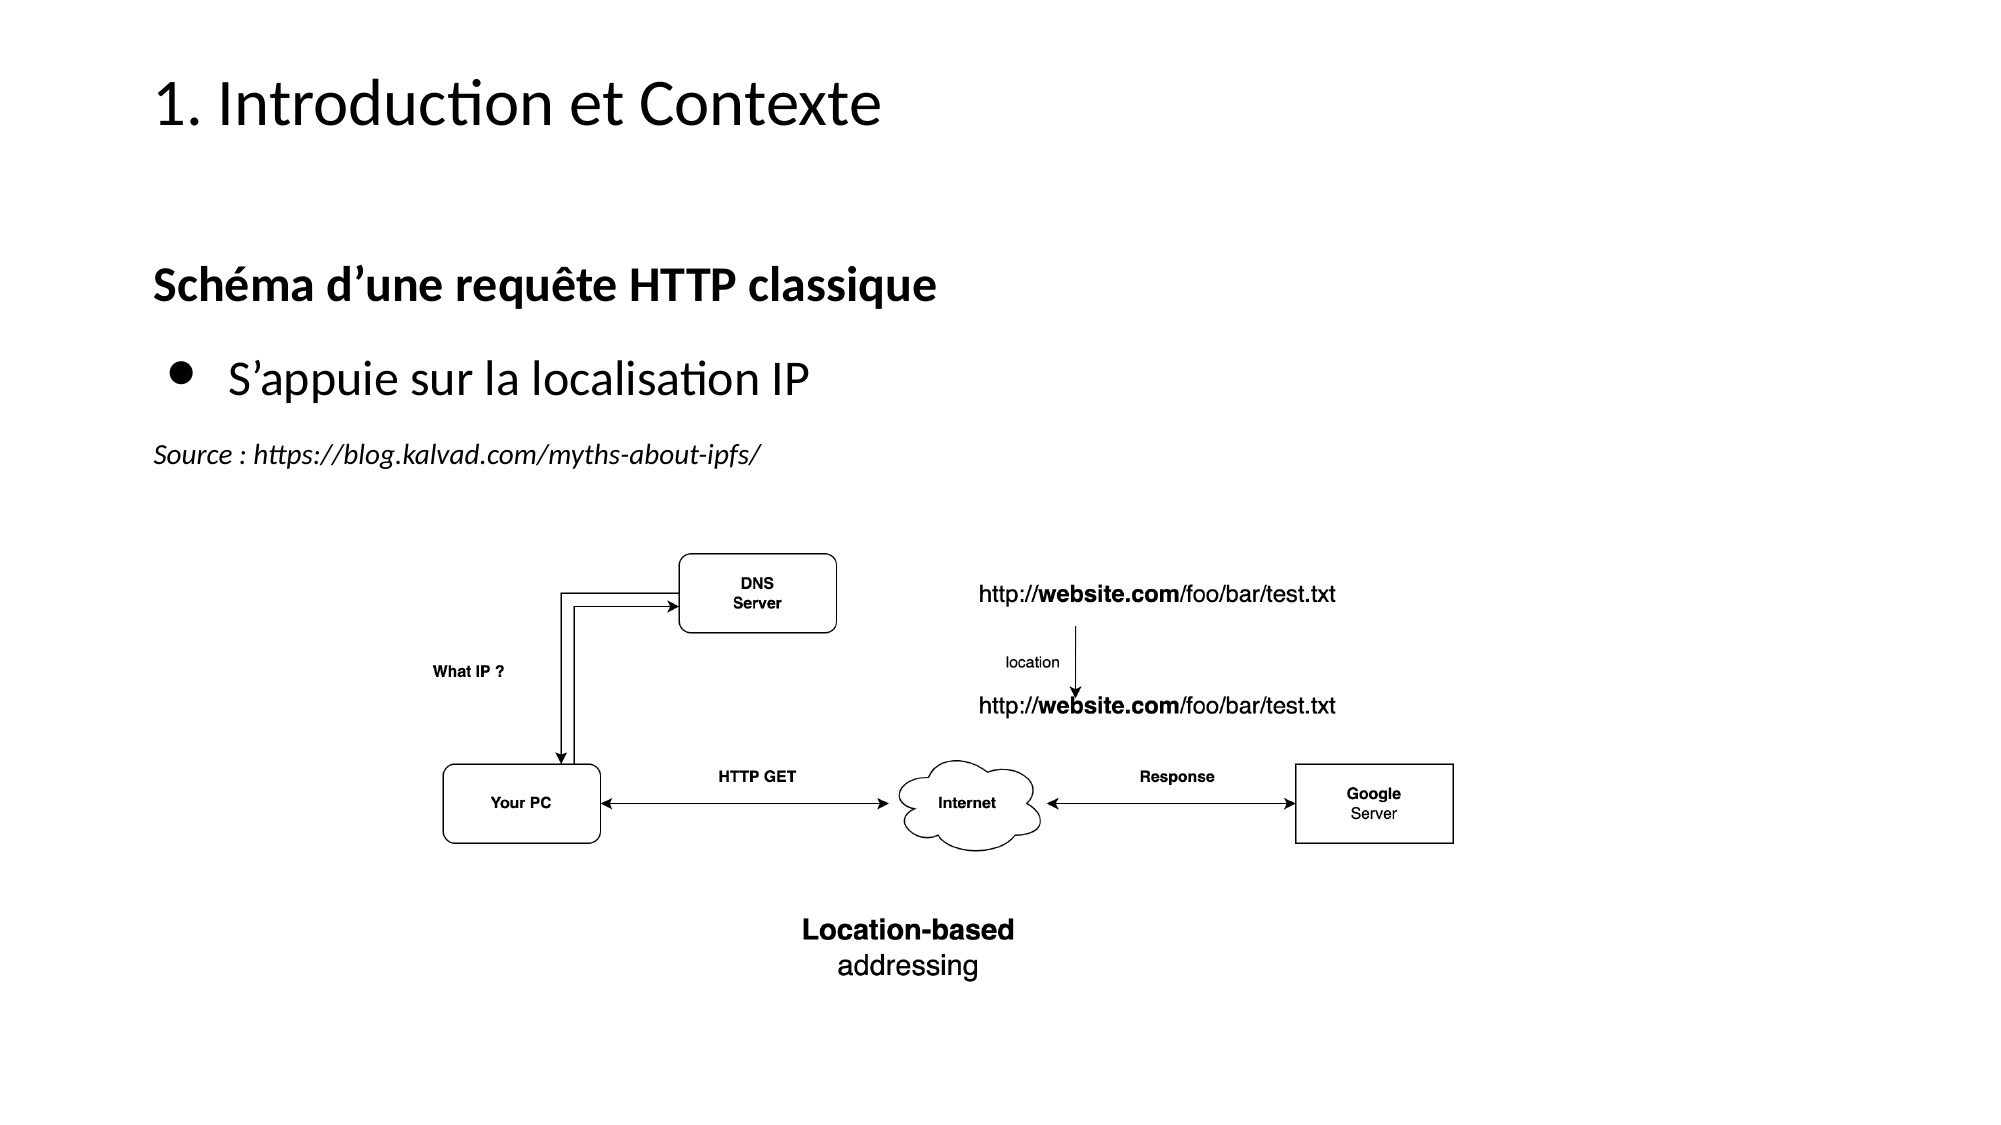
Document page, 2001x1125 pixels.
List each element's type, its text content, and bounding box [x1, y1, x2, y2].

picture [408, 499, 1489, 1009]
text_box 1. Introduction et Contexte [137, 59, 1863, 155]
text_box Schéma d’une requête HTTP classique S’appuie sur la localisation IP Source : https://blog.kalvad.com/myths-about-ipfs/ [138, 234, 1866, 572]
